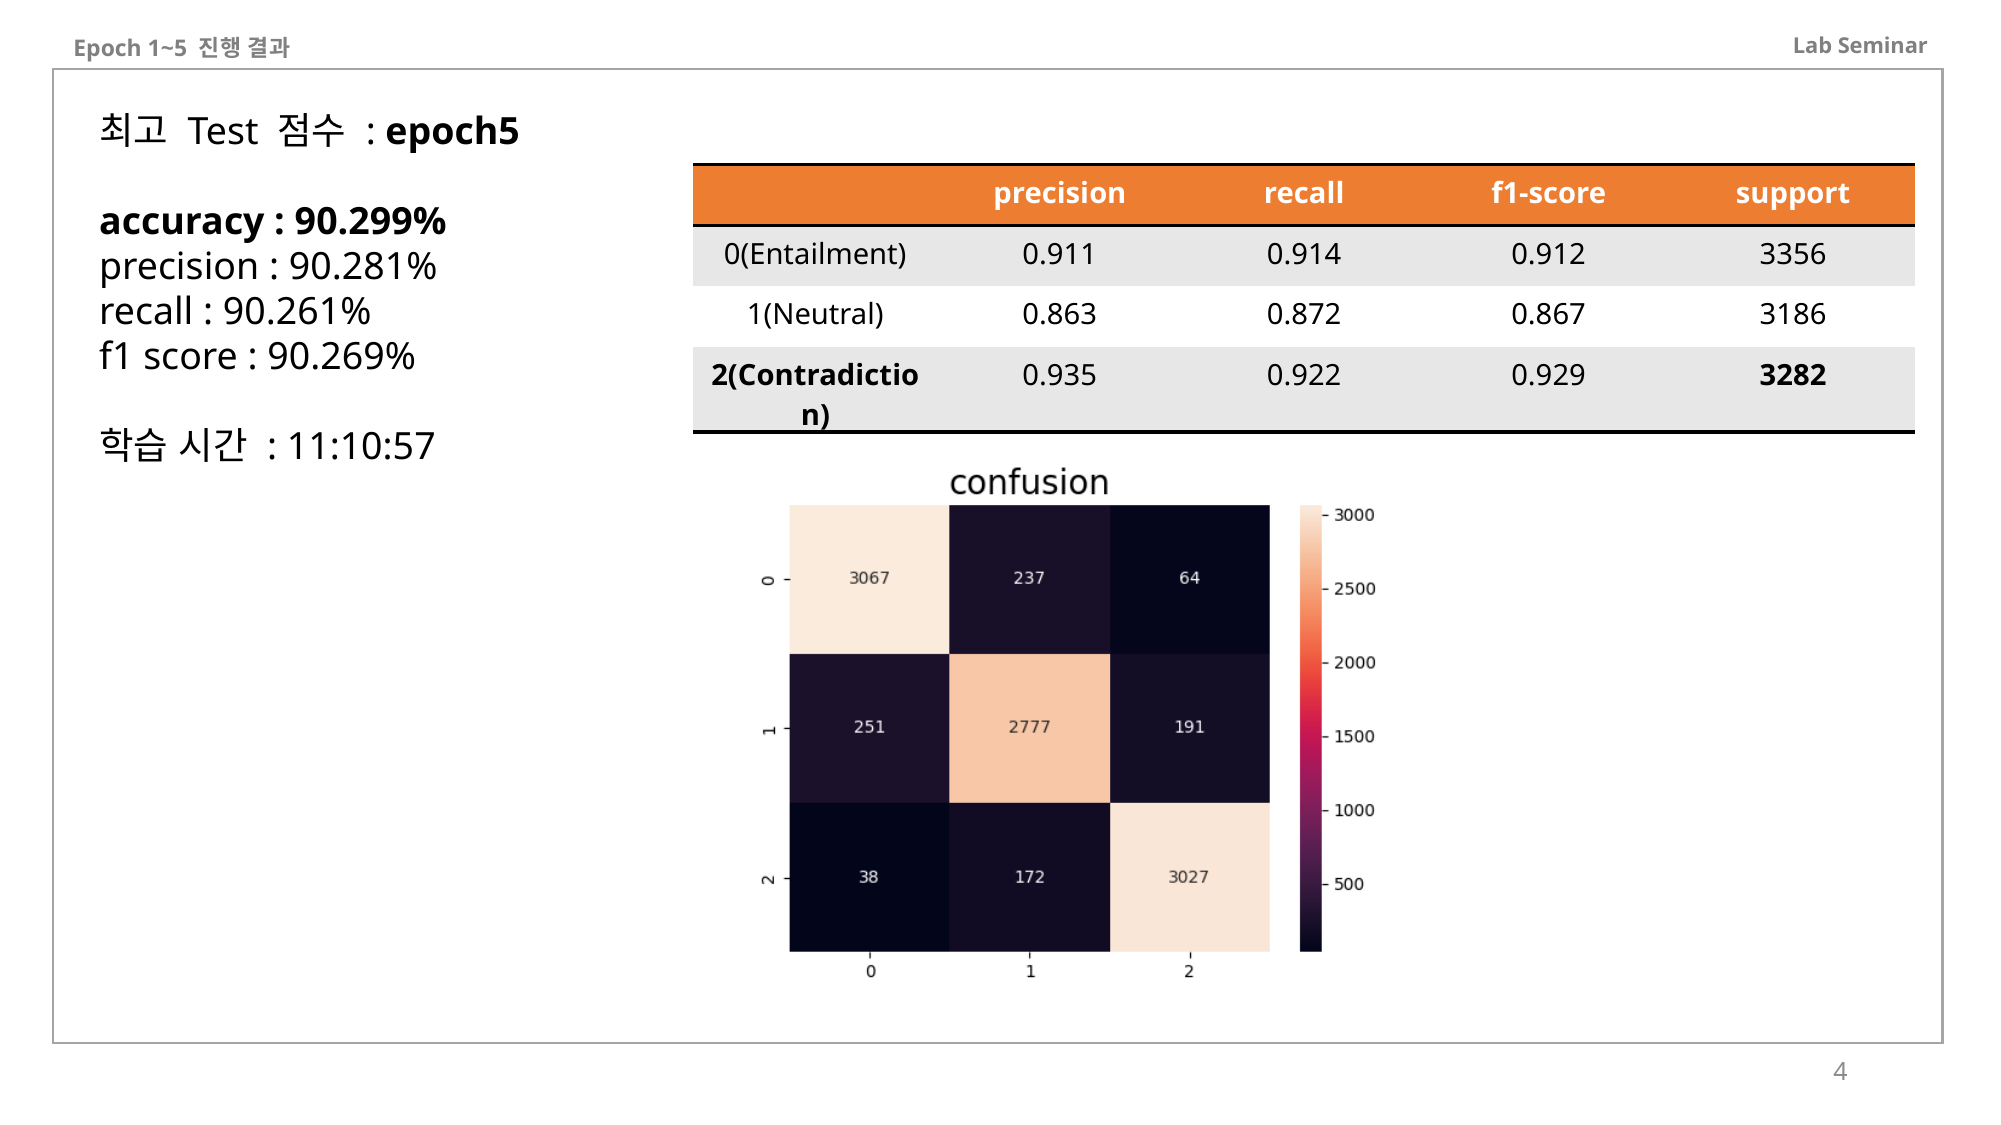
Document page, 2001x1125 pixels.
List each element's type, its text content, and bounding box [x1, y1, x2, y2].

table_cell 0.872 [1182, 286, 1426, 347]
table_cell 0.914 [1182, 227, 1426, 286]
text_box 최고 Test 점수 : epoch5 accuracy : 90.299% precision : 90.281% recall : 90.261% f1 score : 90.269% 학습 시간 : 11:10:57 [84, 99, 1085, 790]
table_header recall [1182, 166, 1426, 224]
table_cell 3282 [1671, 347, 1915, 430]
picture [693, 435, 1467, 1016]
table_cell 0.935 [938, 347, 1182, 430]
table_cell 3186 [1671, 286, 1915, 347]
table_cell 1(Neutral) [693, 286, 938, 347]
table_cell 0.911 [938, 227, 1182, 286]
table_header f1-score [1426, 166, 1671, 224]
table_header precision [938, 166, 1182, 224]
text_box [52, 68, 1944, 1044]
slide_number 4 [1412, 1044, 1863, 1103]
table_cell 0.867 [1426, 286, 1671, 347]
text_box Epoch 1~5 진행 결과 [58, 25, 306, 68]
table_cell 3356 [1671, 227, 1915, 286]
table_cell 0(Entailment) [693, 227, 938, 286]
table_cell 0.929 [1426, 347, 1671, 430]
table_cell 2(Contradiction) [693, 347, 938, 430]
text_box Lab Seminar [1024, 22, 1943, 66]
table_cell 0.922 [1182, 347, 1426, 430]
table_header [693, 166, 938, 224]
table_cell 0.863 [938, 286, 1182, 347]
table_header support [1671, 166, 1915, 224]
table_cell 0.912 [1426, 227, 1671, 286]
